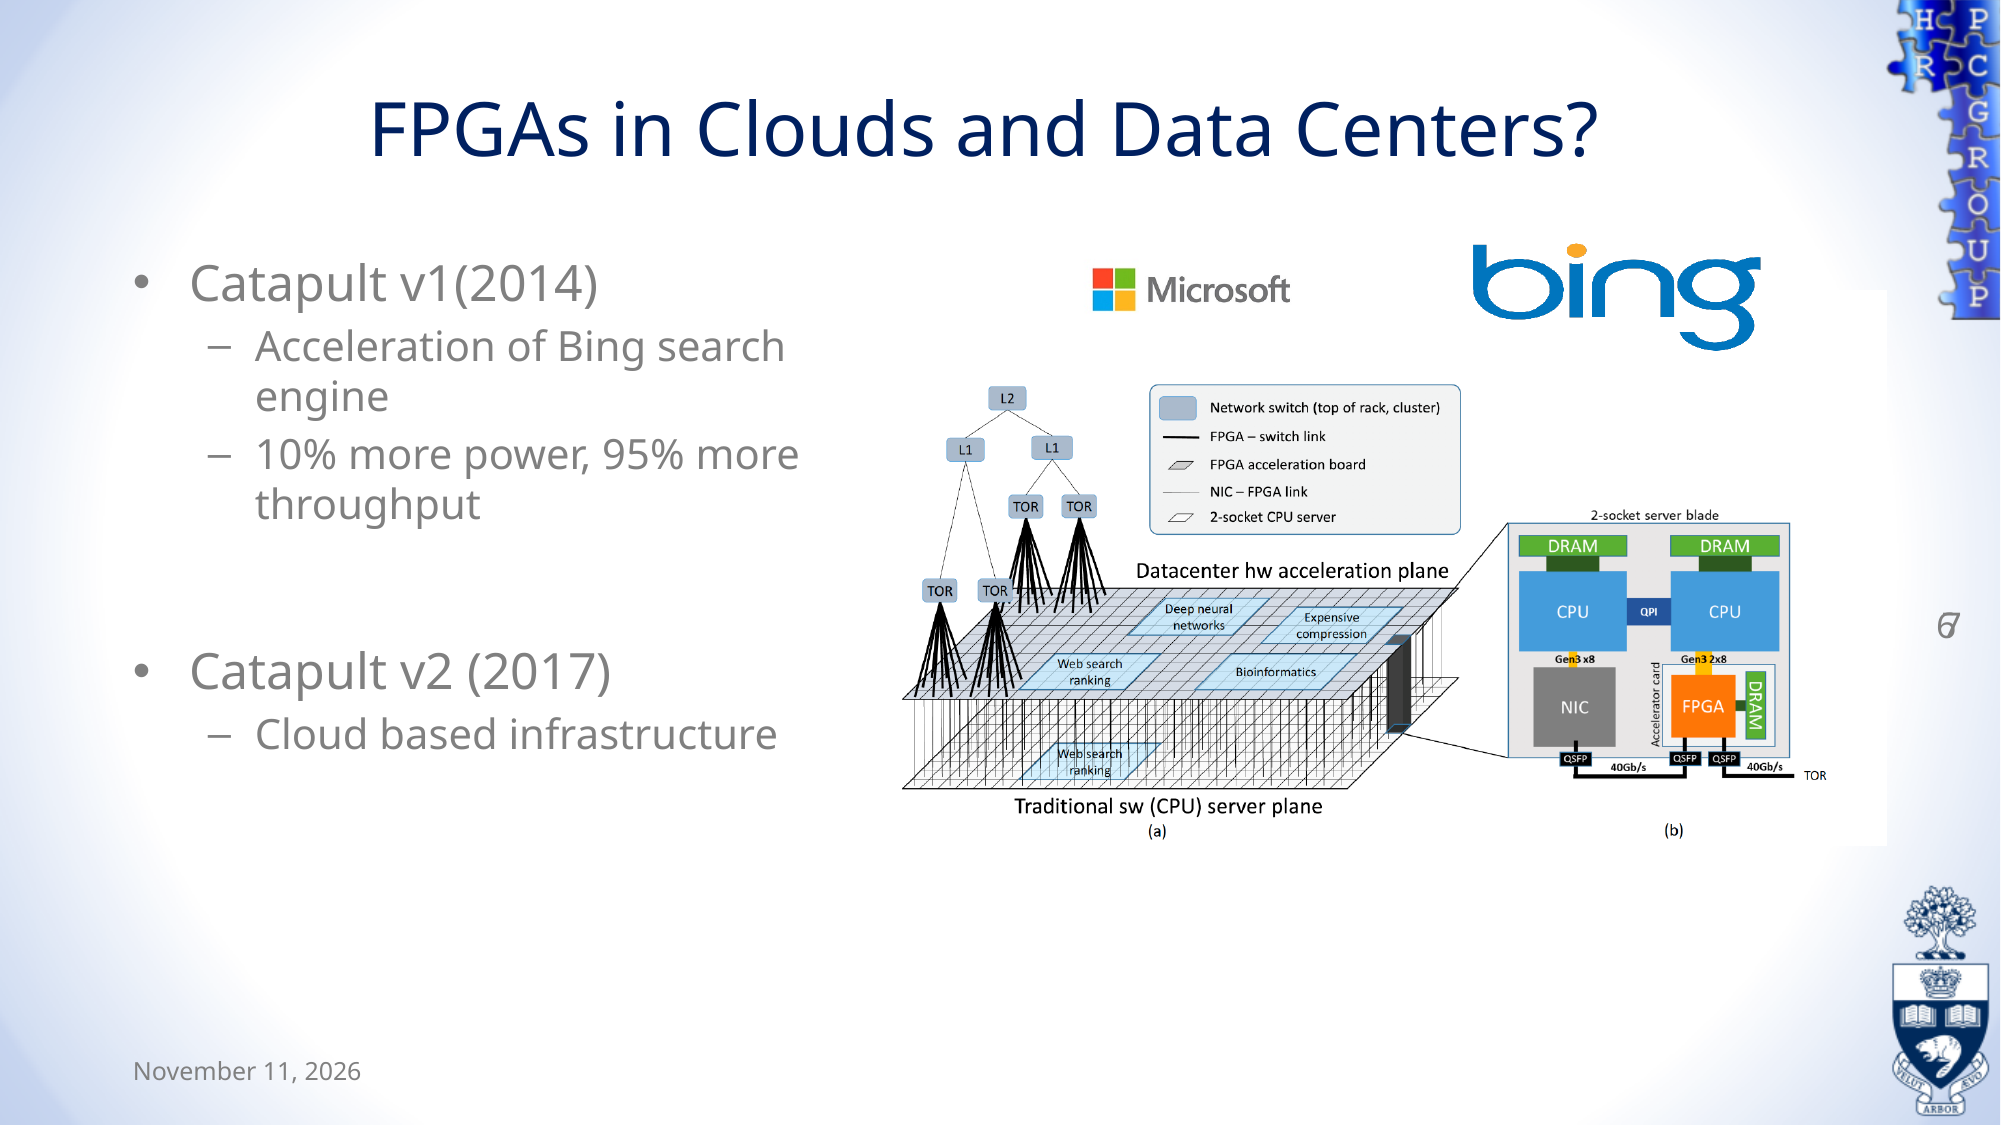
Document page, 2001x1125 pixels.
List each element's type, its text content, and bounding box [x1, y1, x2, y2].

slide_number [117, 1042, 433, 1103]
slide_number 67 [1913, 527, 1985, 728]
picture [0, 0, 2001, 1125]
title FPGAs in Clouds and Data Centers? [117, 45, 1851, 209]
list Catapult v1(2014) Acceleration of Bing search engine 10% more power, 95% more throughput Catapult v2 (2017) Cloud based infrastructure [117, 231, 930, 1005]
